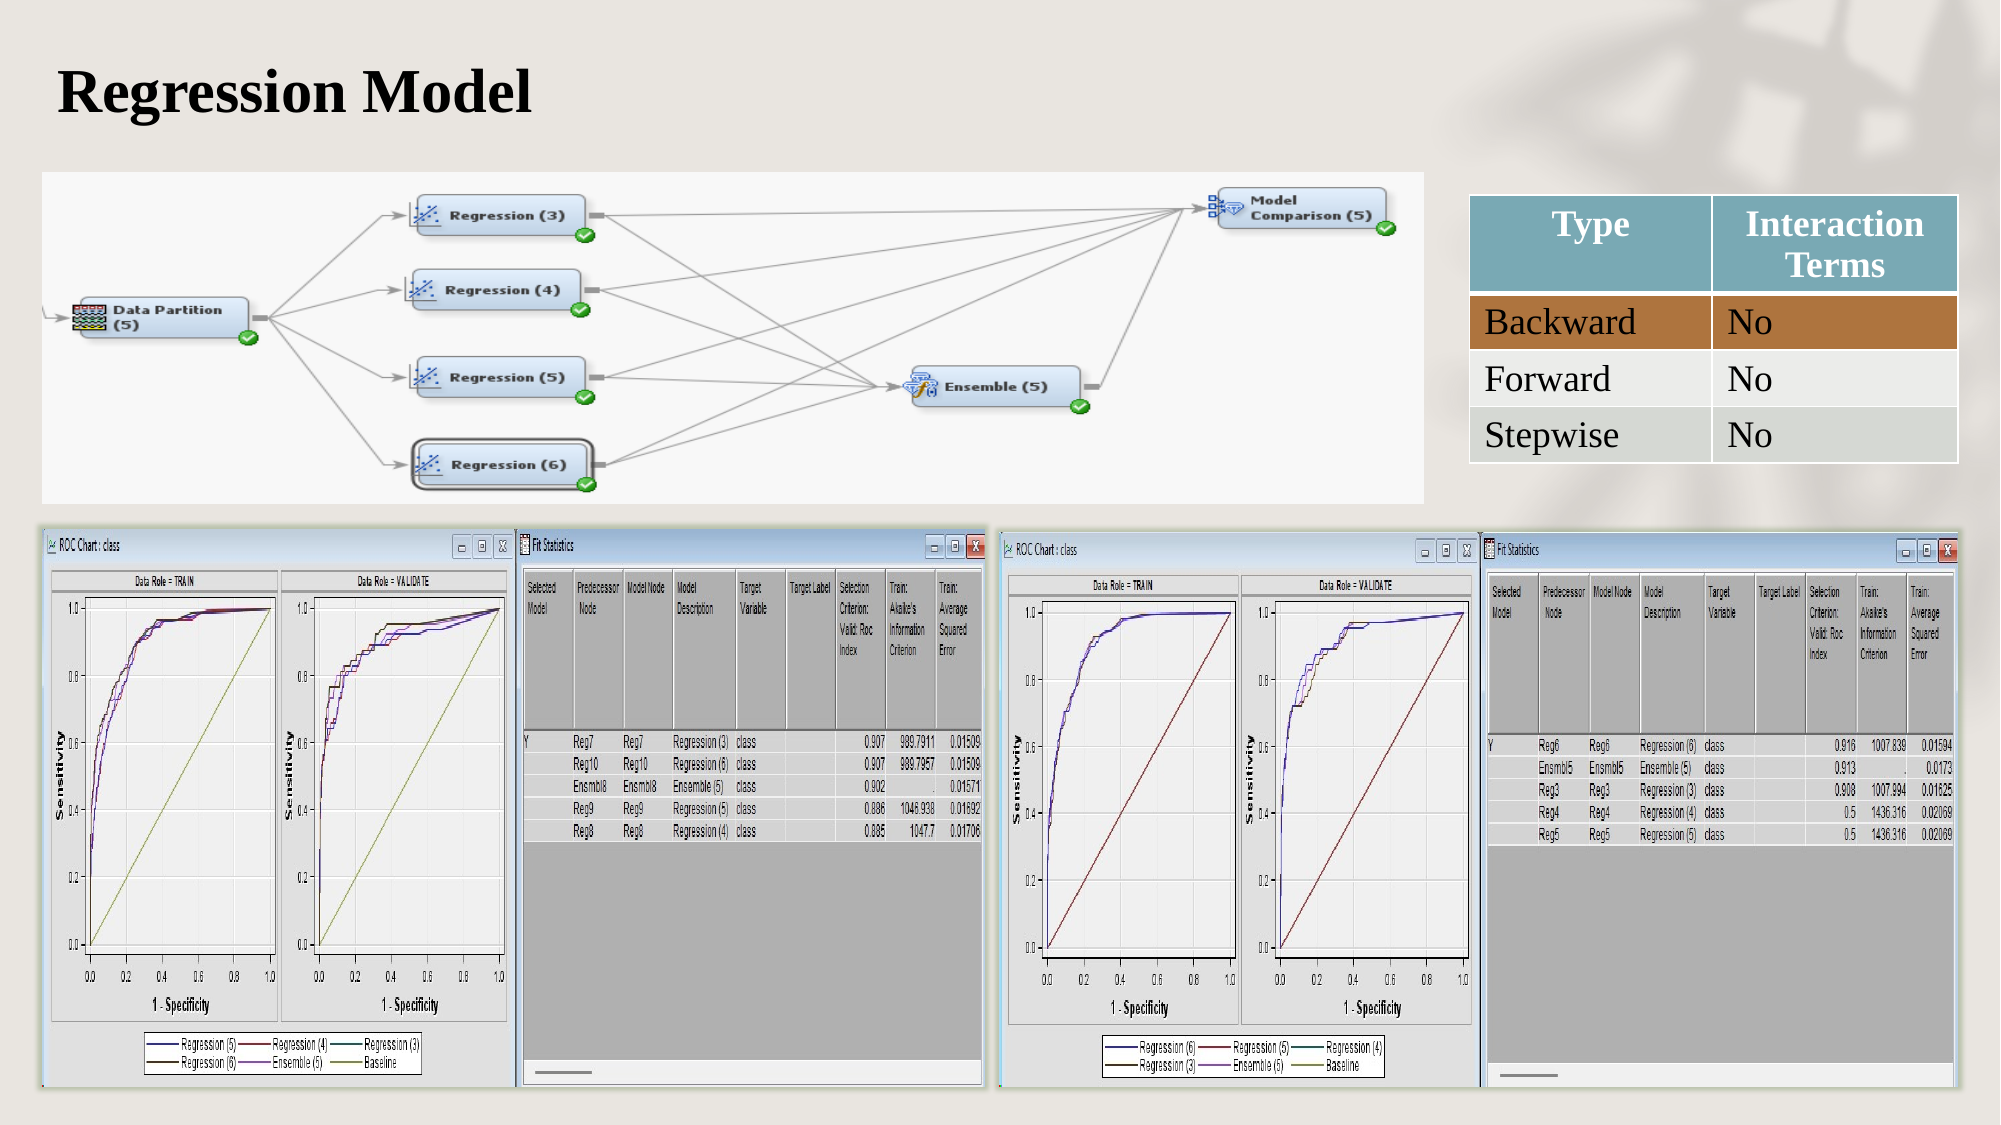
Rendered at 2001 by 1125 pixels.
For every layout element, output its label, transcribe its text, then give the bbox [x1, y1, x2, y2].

table_cell No [1713, 407, 1957, 462]
table_cell No [1713, 296, 1957, 349]
picture [42, 172, 1424, 504]
table_header Interaction Terms [1713, 196, 1957, 291]
table_header Type [1470, 196, 1711, 291]
table_cell Forward [1470, 351, 1711, 406]
picture [42, 528, 985, 1087]
table_cell Backward [1470, 296, 1711, 349]
title Regression Model [42, 2, 1481, 173]
table_cell No [1713, 351, 1957, 406]
picture [999, 532, 1958, 1087]
table_cell Stepwise [1470, 407, 1711, 462]
